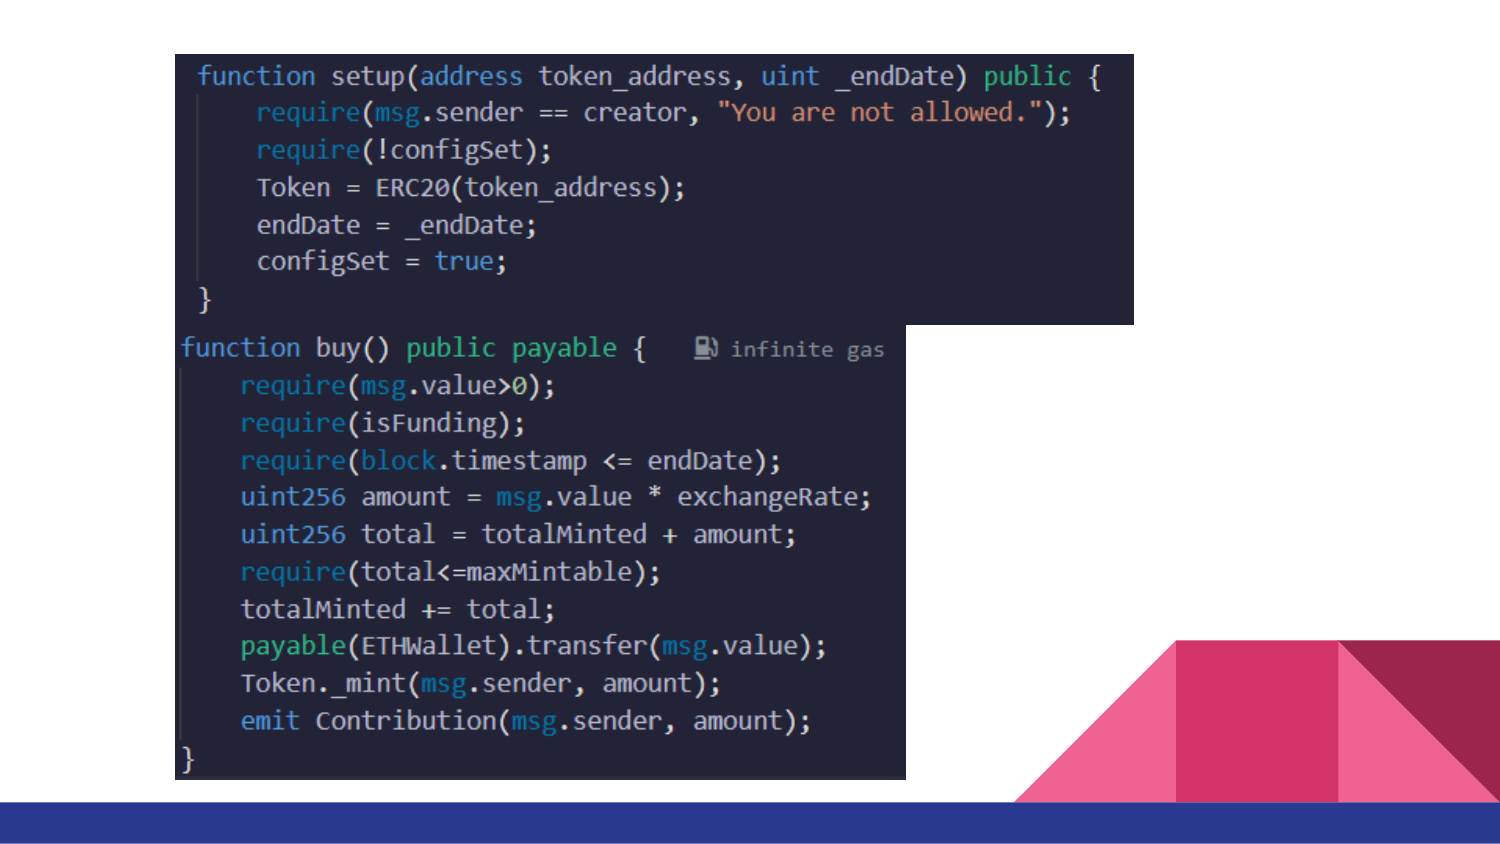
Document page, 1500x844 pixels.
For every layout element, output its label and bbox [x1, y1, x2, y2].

picture [161, 54, 1135, 780]
